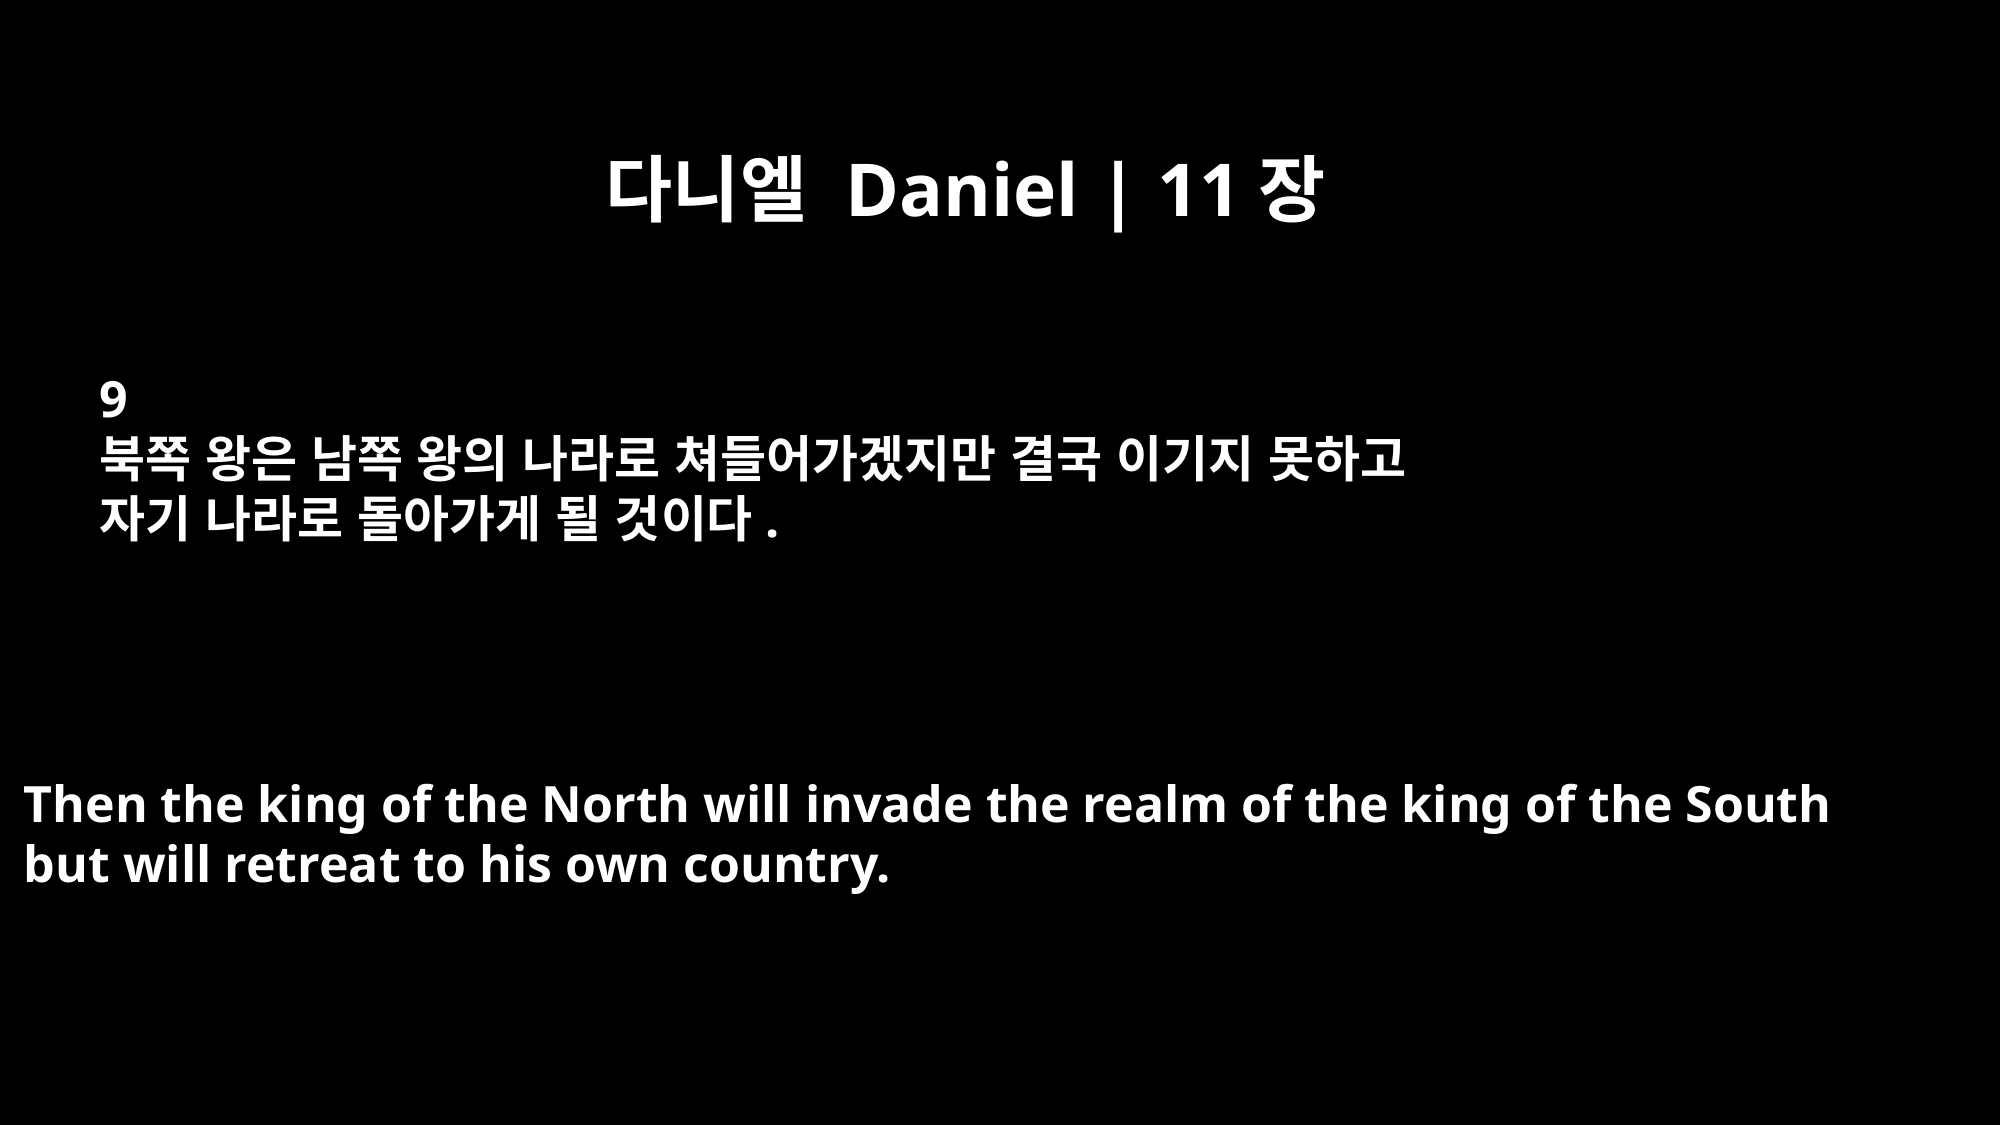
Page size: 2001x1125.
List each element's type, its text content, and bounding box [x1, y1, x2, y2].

text_box 다니엘 Daniel | 11장 [591, 136, 1341, 239]
text_box Then the king of the North will invade the realm of the king of the South but will retreat to his own country. [9, 764, 1861, 900]
text_box 9 북쪽 왕은 남쪽 왕의 나라로 쳐들어가겠지만 결국 이기지 못하고 자기 나라로 돌아가게 될 것이다. [84, 359, 1437, 555]
